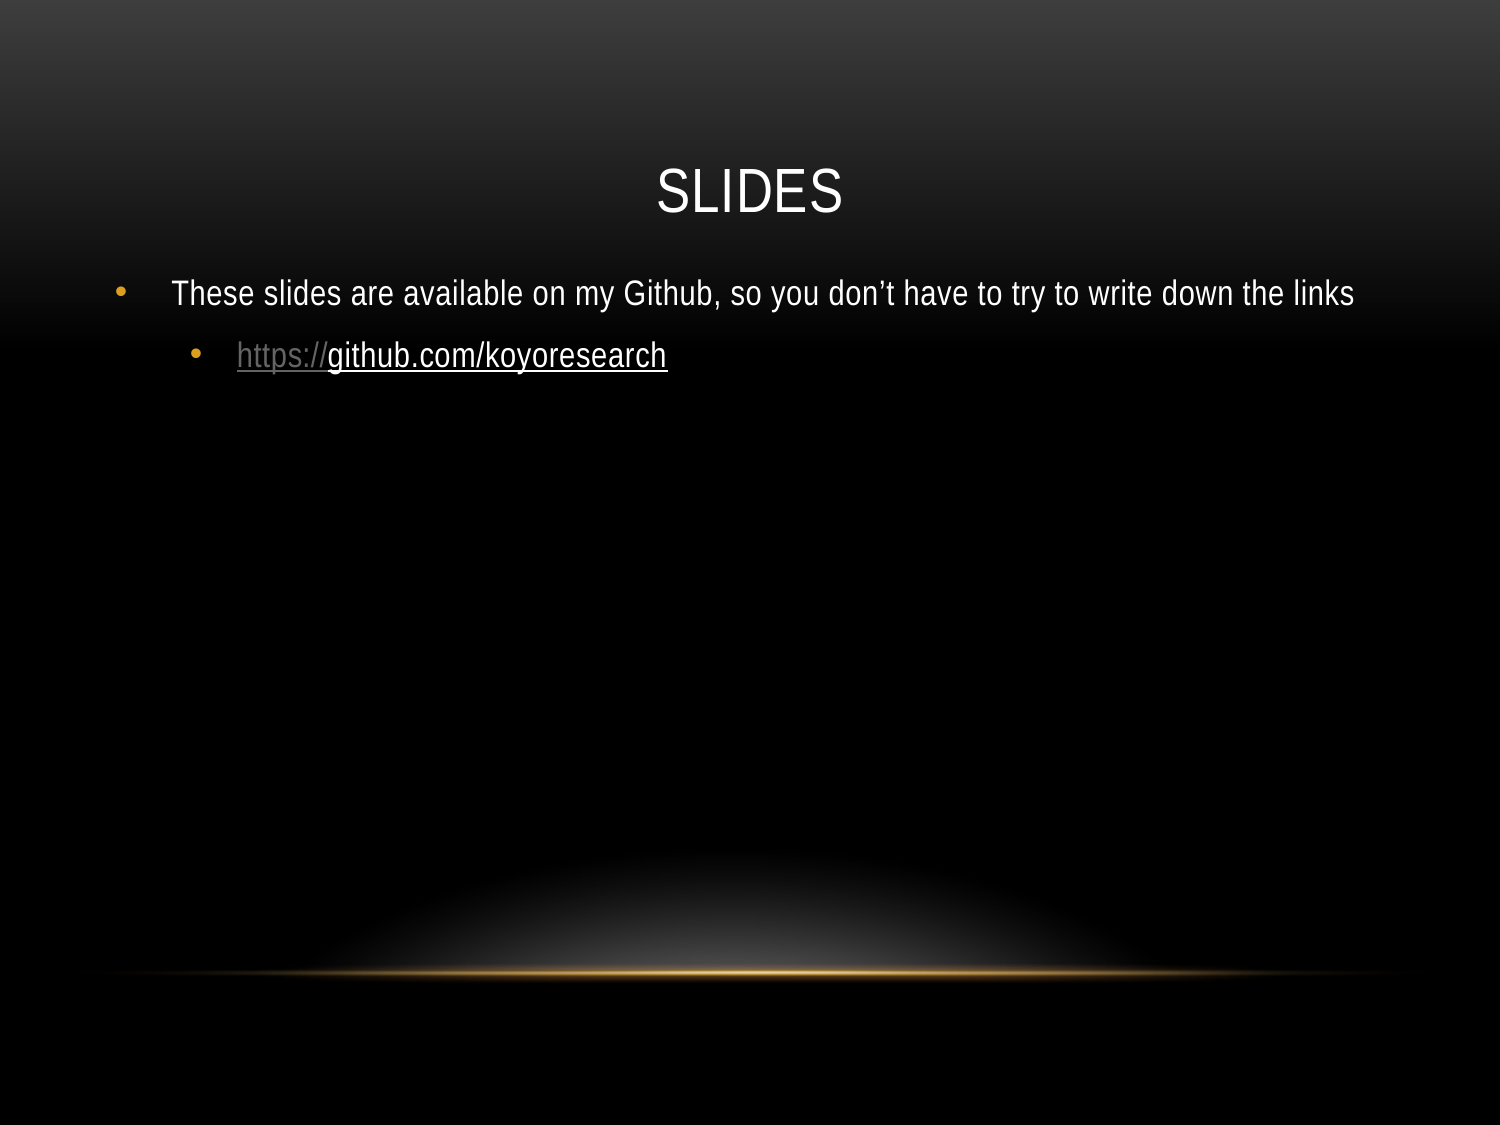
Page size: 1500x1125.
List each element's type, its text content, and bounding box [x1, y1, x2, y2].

picture [0, 0, 1500, 1125]
list These slides are available on my Github, so you don’t have to try to write down the links https://github.com/koyoresearch [99, 262, 1400, 938]
title Slides [99, 45, 1400, 233]
